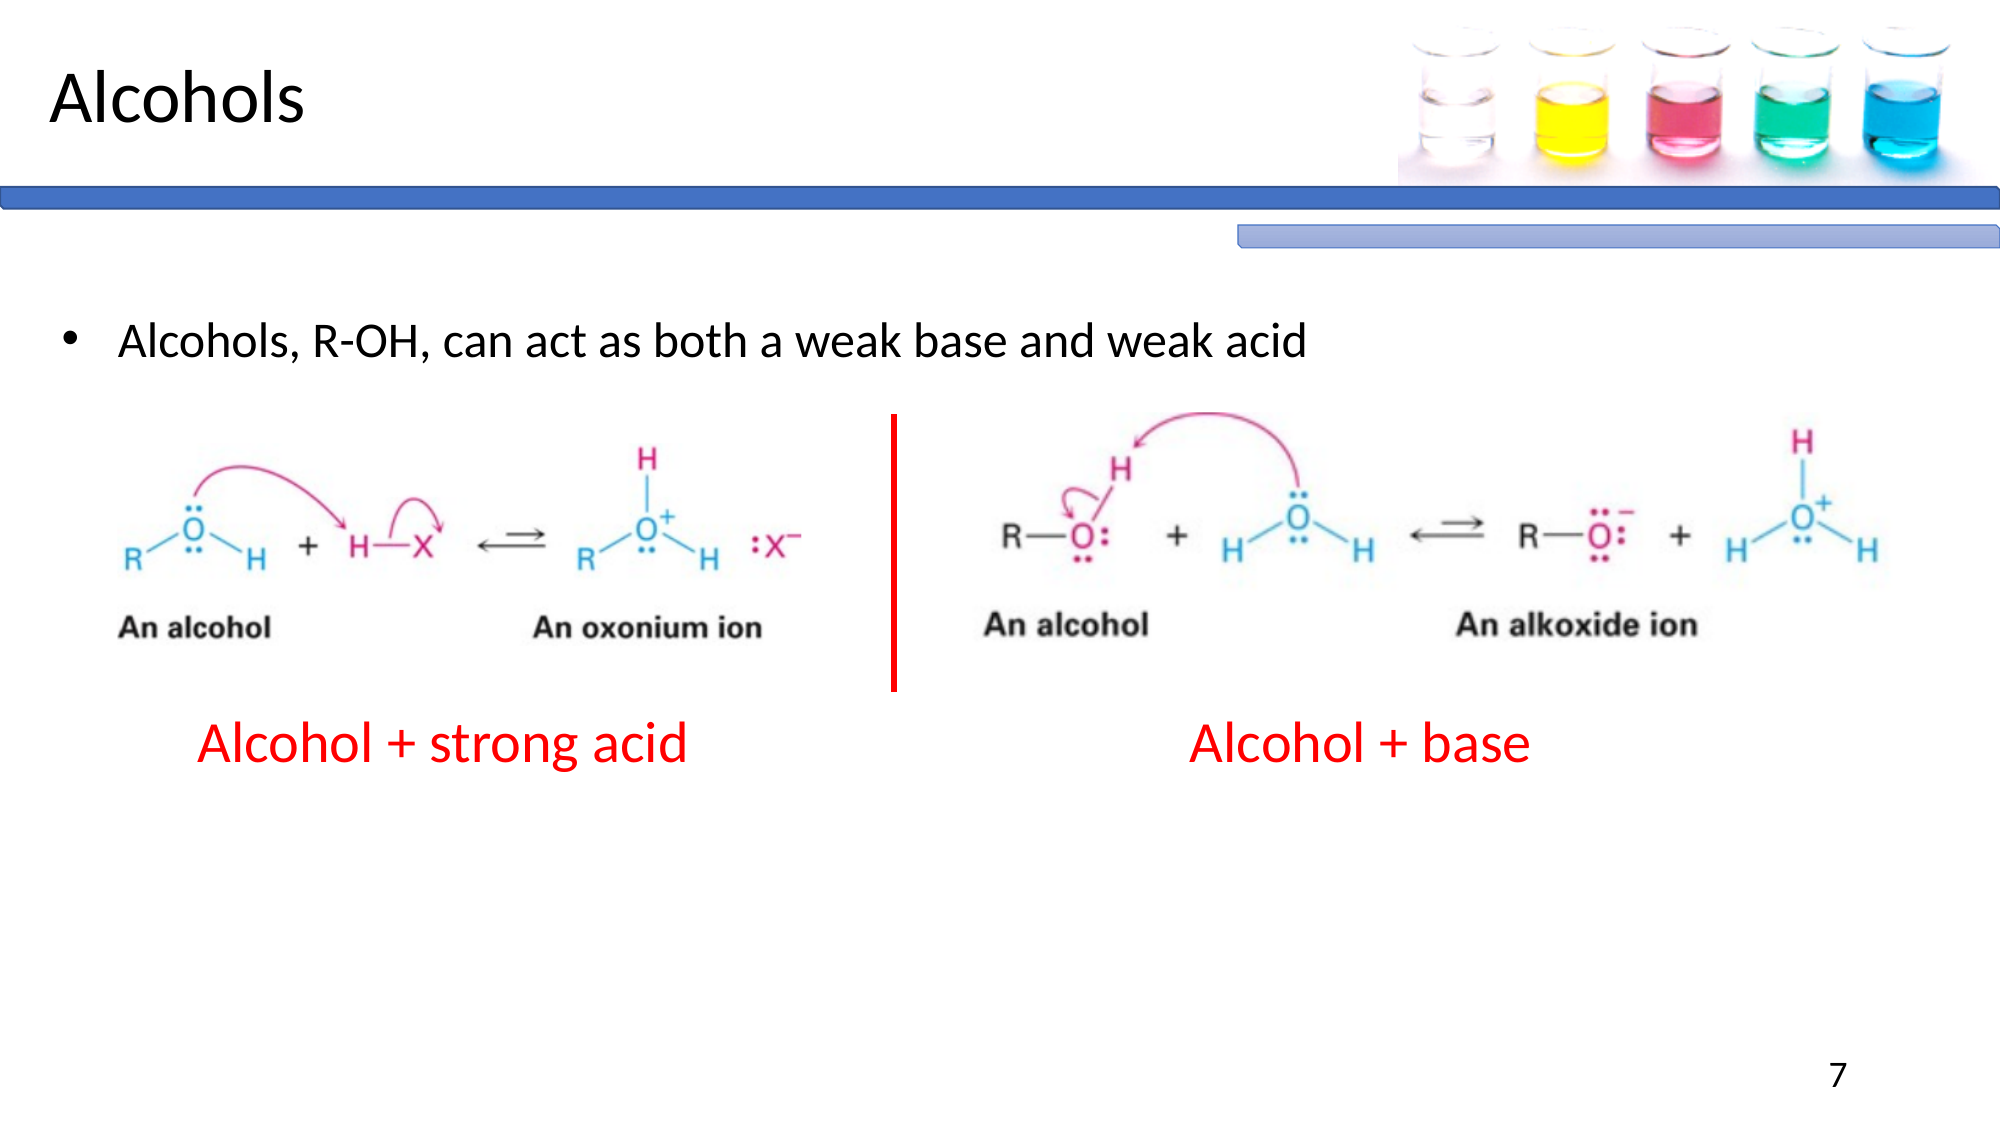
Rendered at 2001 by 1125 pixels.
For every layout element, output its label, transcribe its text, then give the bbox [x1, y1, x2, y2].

text_box Alcohol + base [1175, 696, 1738, 782]
picture [46, 423, 855, 683]
text_box Alcohol + strong acid [182, 696, 746, 782]
picture [1398, 0, 2000, 187]
text_box [1237, 224, 2000, 249]
slide_number 7 [1412, 1042, 1863, 1103]
text_box Alcohols, R-OH, can act as both a weak base and weak acid [46, 270, 1941, 375]
picture [964, 375, 1908, 674]
text_box Alcohols [34, 40, 1324, 146]
text_box [0, 185, 2000, 210]
